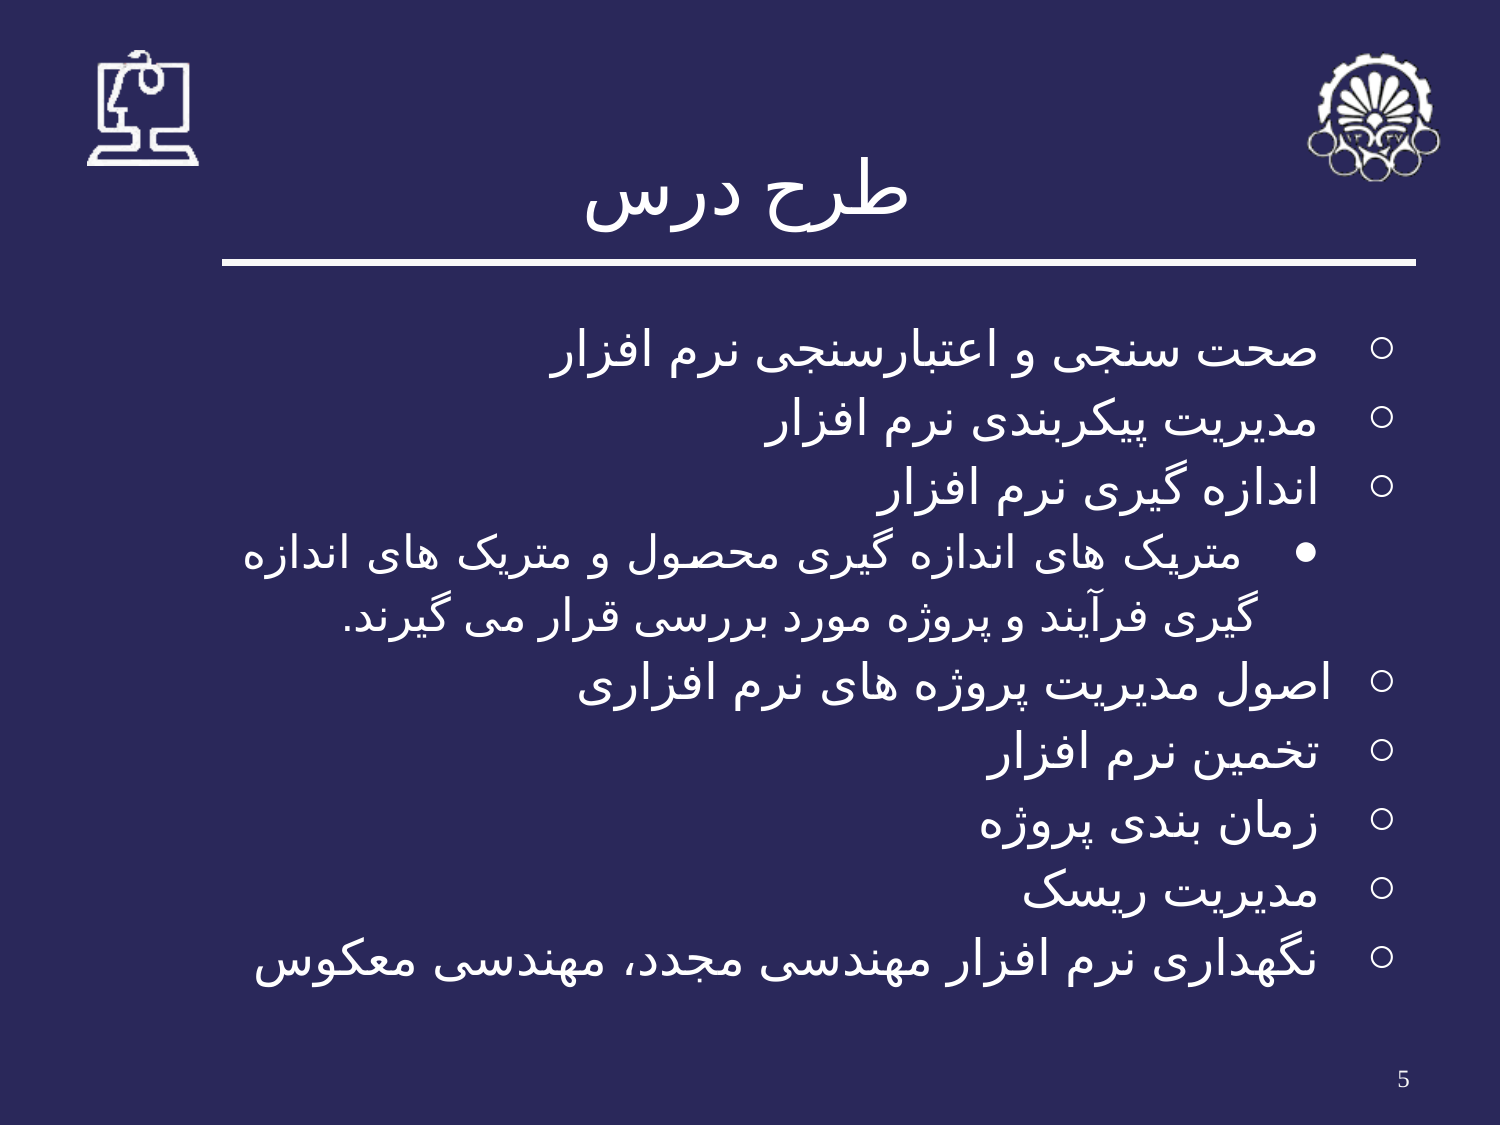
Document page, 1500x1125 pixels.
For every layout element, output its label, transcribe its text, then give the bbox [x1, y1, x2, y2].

list صحت سنجی و اعتبارسنجی نرم افزار مدیریت پیکربندی نرم افزار اندازه گیری نرم افزار متریک های اندازه گیری محصول و متریک های اندازه گیری فرآیند و پروژه مورد بررسی قرار می گیرند. اصول مدیریت پروژه های نرم افزاری تخمین نرم افزار زمان بندی پروژه مدیریت ریسک نگهداری نرم افزار مهندسی مجدد، مهندسی معکوس [224, 299, 1425, 975]
title طرح درس [224, 49, 1270, 237]
slide_number ‹#› [1074, 1025, 1425, 1100]
picture [1298, 50, 1450, 188]
picture [87, 50, 218, 166]
